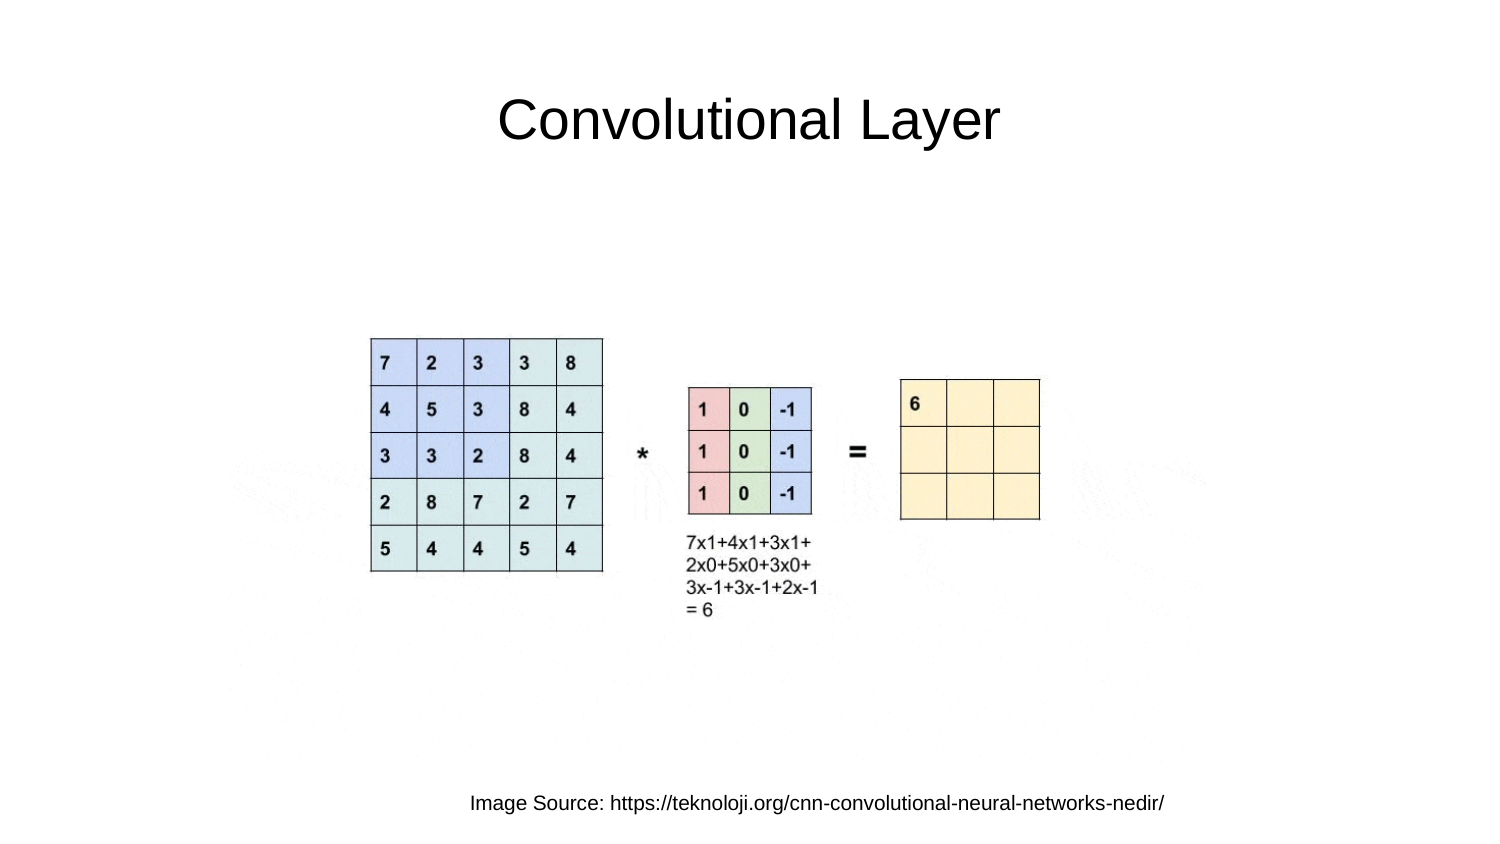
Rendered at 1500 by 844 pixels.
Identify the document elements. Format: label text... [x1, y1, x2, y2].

picture [228, 211, 1206, 762]
text_box Image Source: https://teknoloji.org/cnn-convolutional-neural-networks-nedir/ [454, 777, 1401, 828]
title Convolutional Layer [51, 72, 1449, 167]
